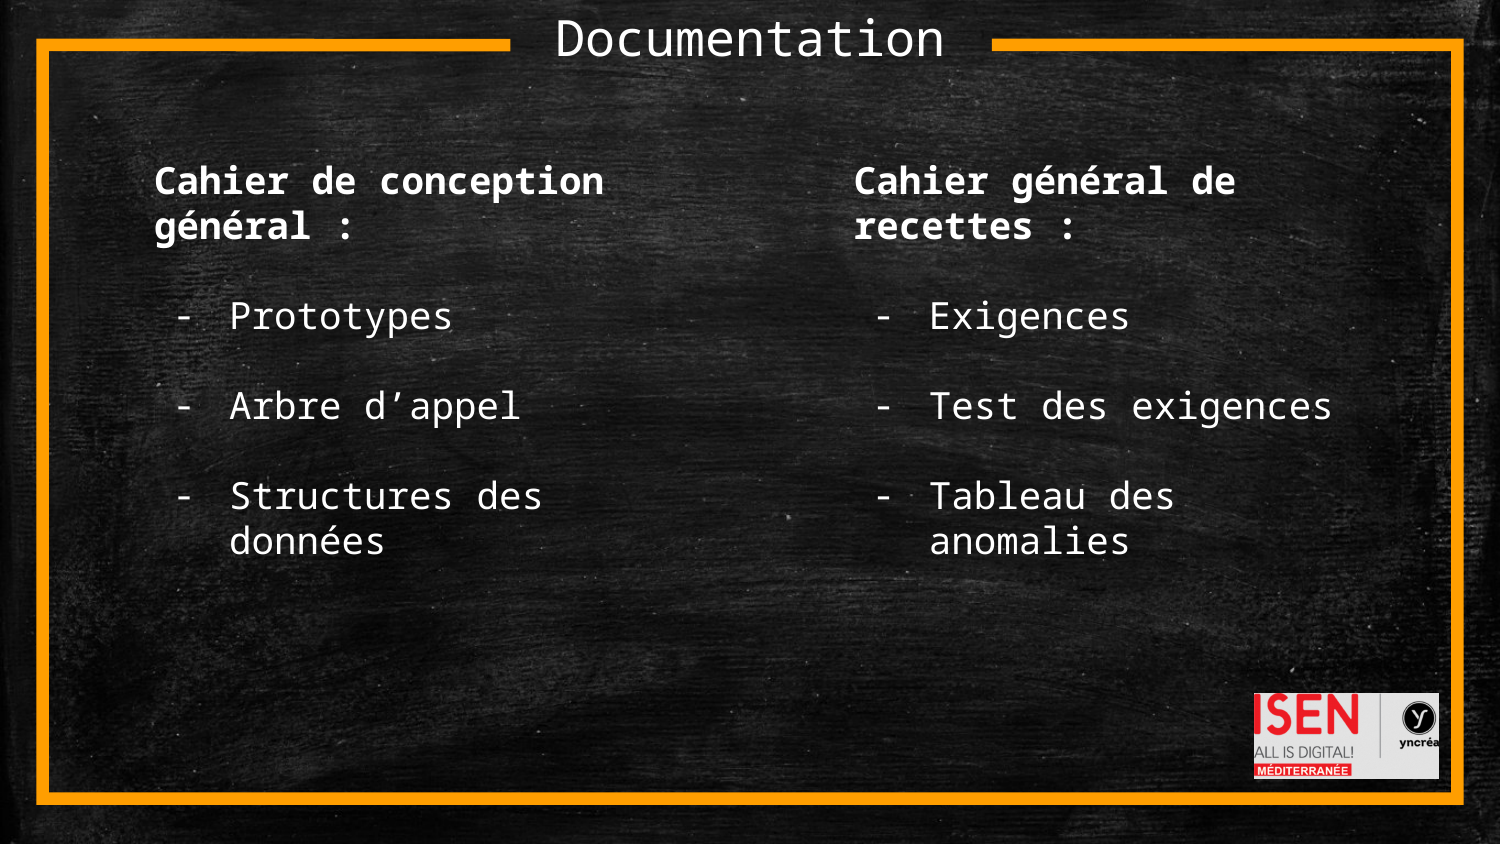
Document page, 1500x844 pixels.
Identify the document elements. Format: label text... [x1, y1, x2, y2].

picture [0, 0, 1500, 844]
title Documentation [482, 15, 1018, 66]
text_box Cahier de conception général : Prototypes Arbre d’appel Structures des données [139, 141, 663, 702]
text_box Cahier général de recettes : Exigences Test des exigences Tableau des anomalies [838, 141, 1363, 702]
